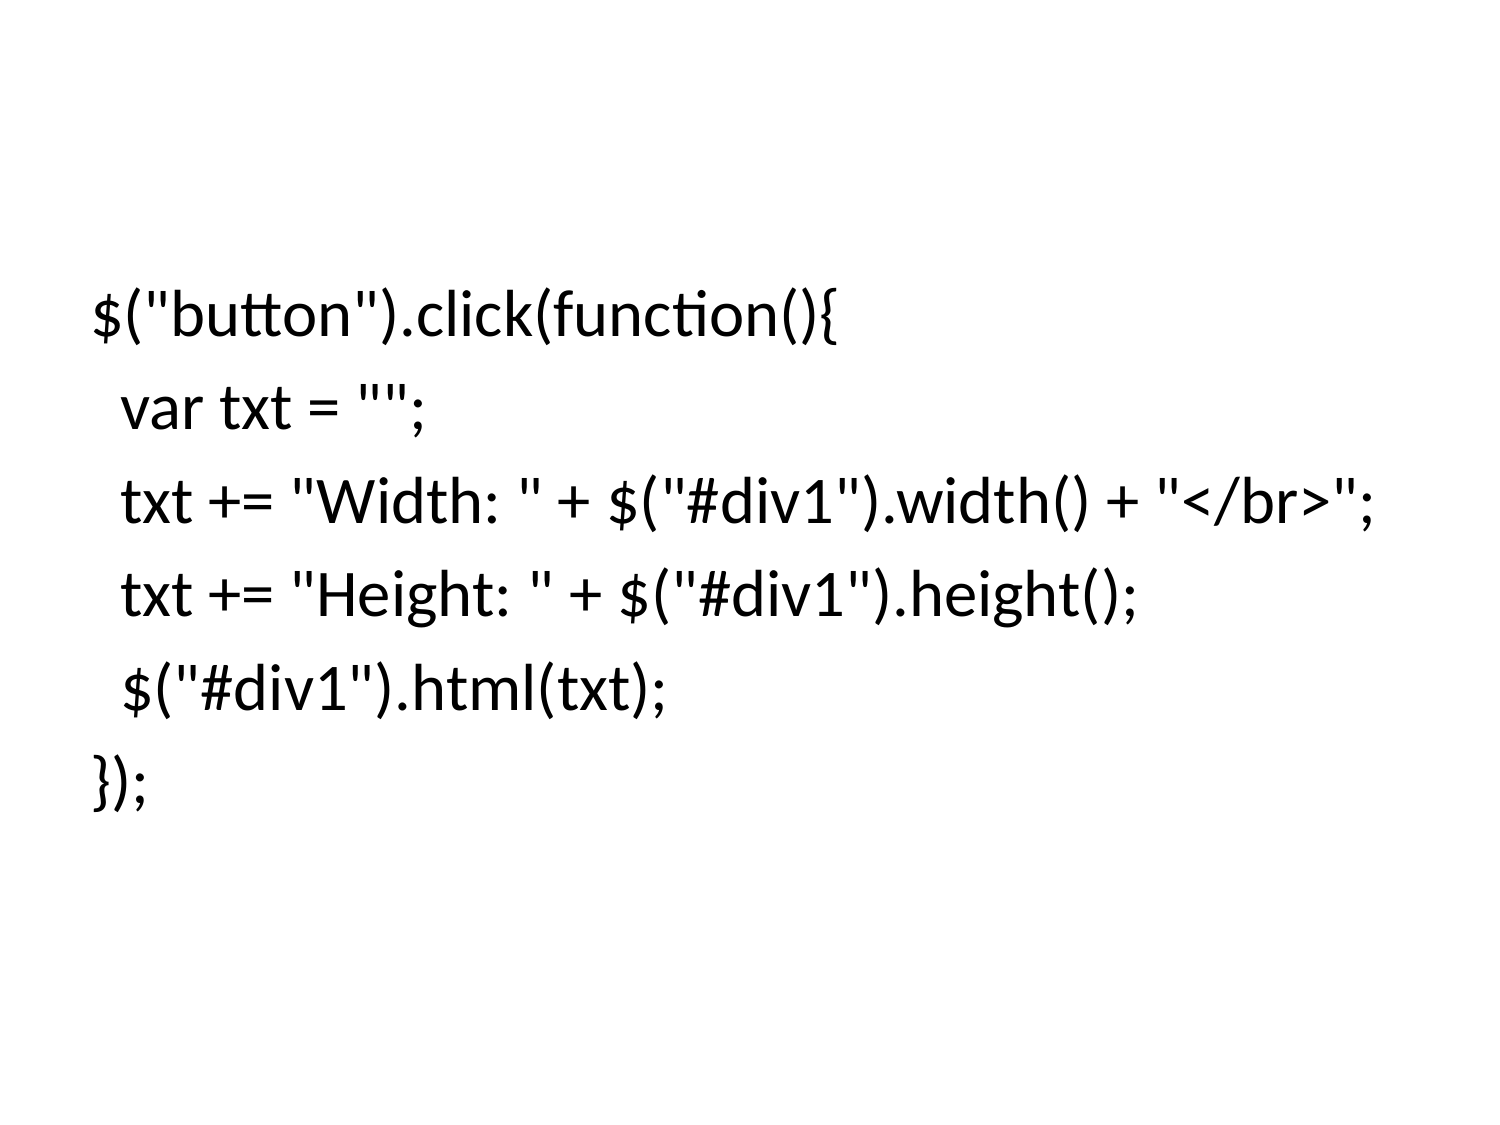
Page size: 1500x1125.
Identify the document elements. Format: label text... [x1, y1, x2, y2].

list $("button").click(function(){ var txt = ""; txt += "Width: " + $("#div1").width() + "</br>"; txt += "Height: " + $("#div1").height(); $("#div1").html(txt); }); [75, 262, 1425, 1005]
